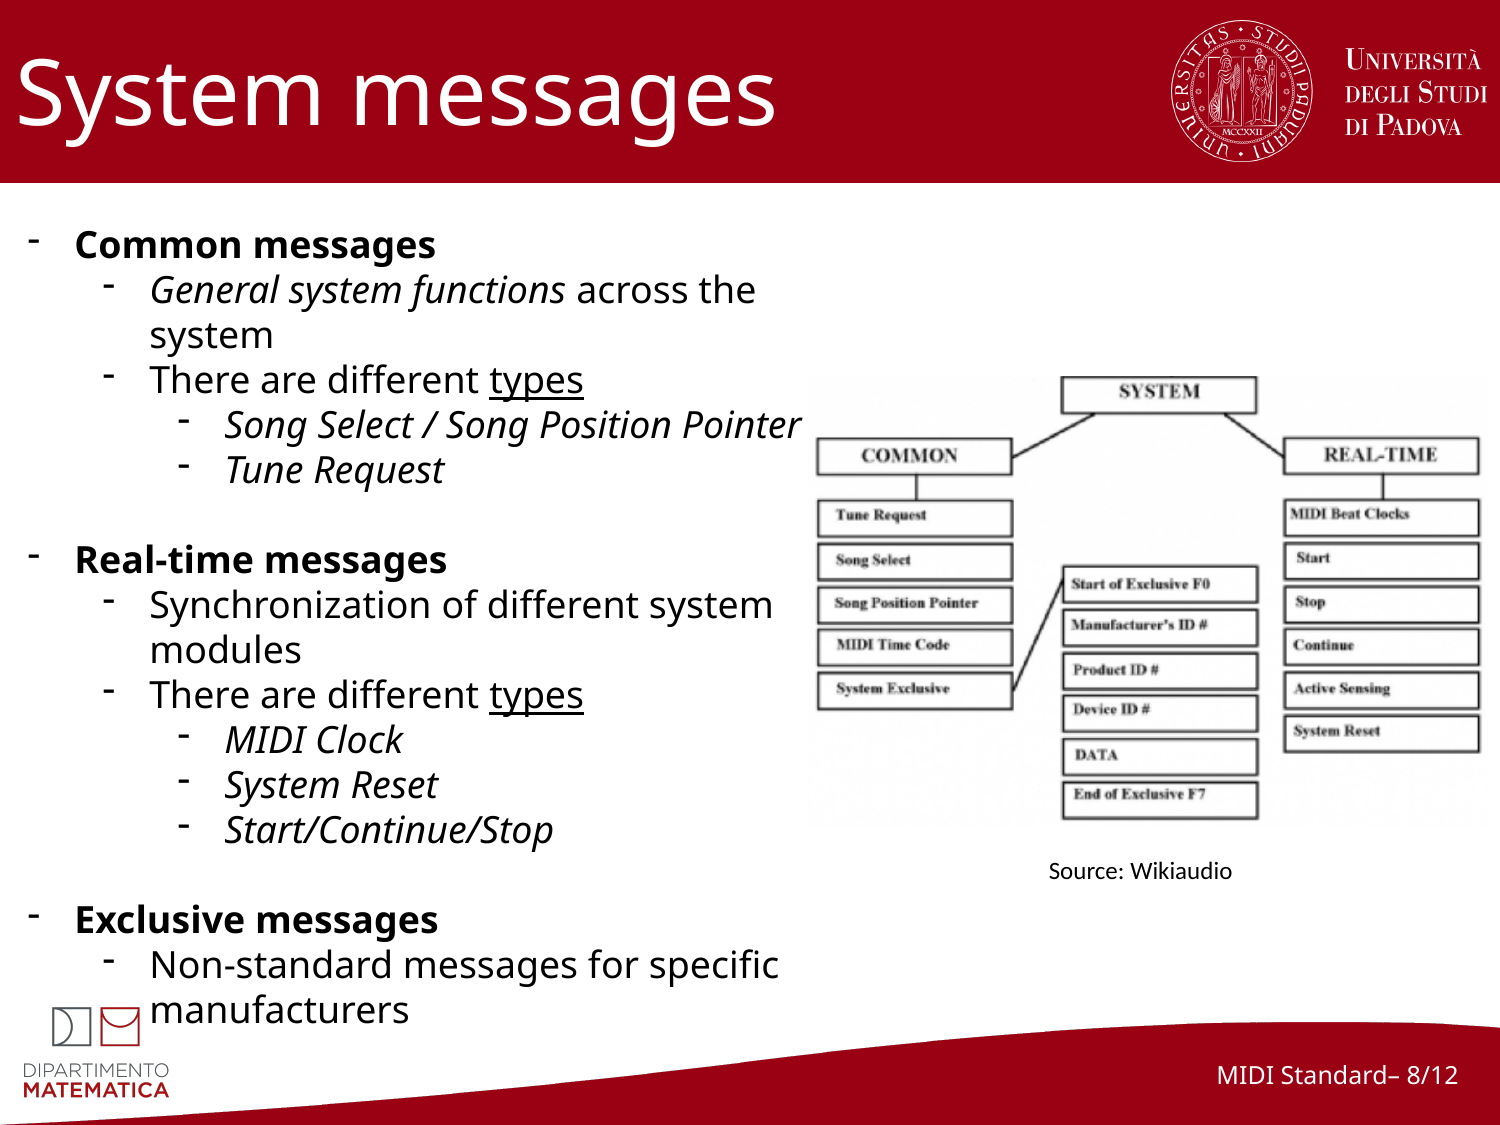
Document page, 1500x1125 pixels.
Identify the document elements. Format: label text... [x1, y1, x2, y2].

picture [1171, 20, 1487, 162]
picture [0, 1021, 1500, 1125]
slide_number MIDI Standard– 8/12 [1007, 1044, 1474, 1104]
title System messages [0, 4, 1159, 188]
picture [807, 376, 1488, 826]
text_box Source: Wikiaudio [1033, 847, 1283, 892]
text_box Common messages General system functions across the system There are different types Song Select / Song Position Pointer Tune Request Real-time messages Synchronization of different system modules There are different types MIDI Clock System Reset Start/Continue/Stop Exclusive messages Non-standard messages for specific manufacturers [12, 214, 865, 1039]
